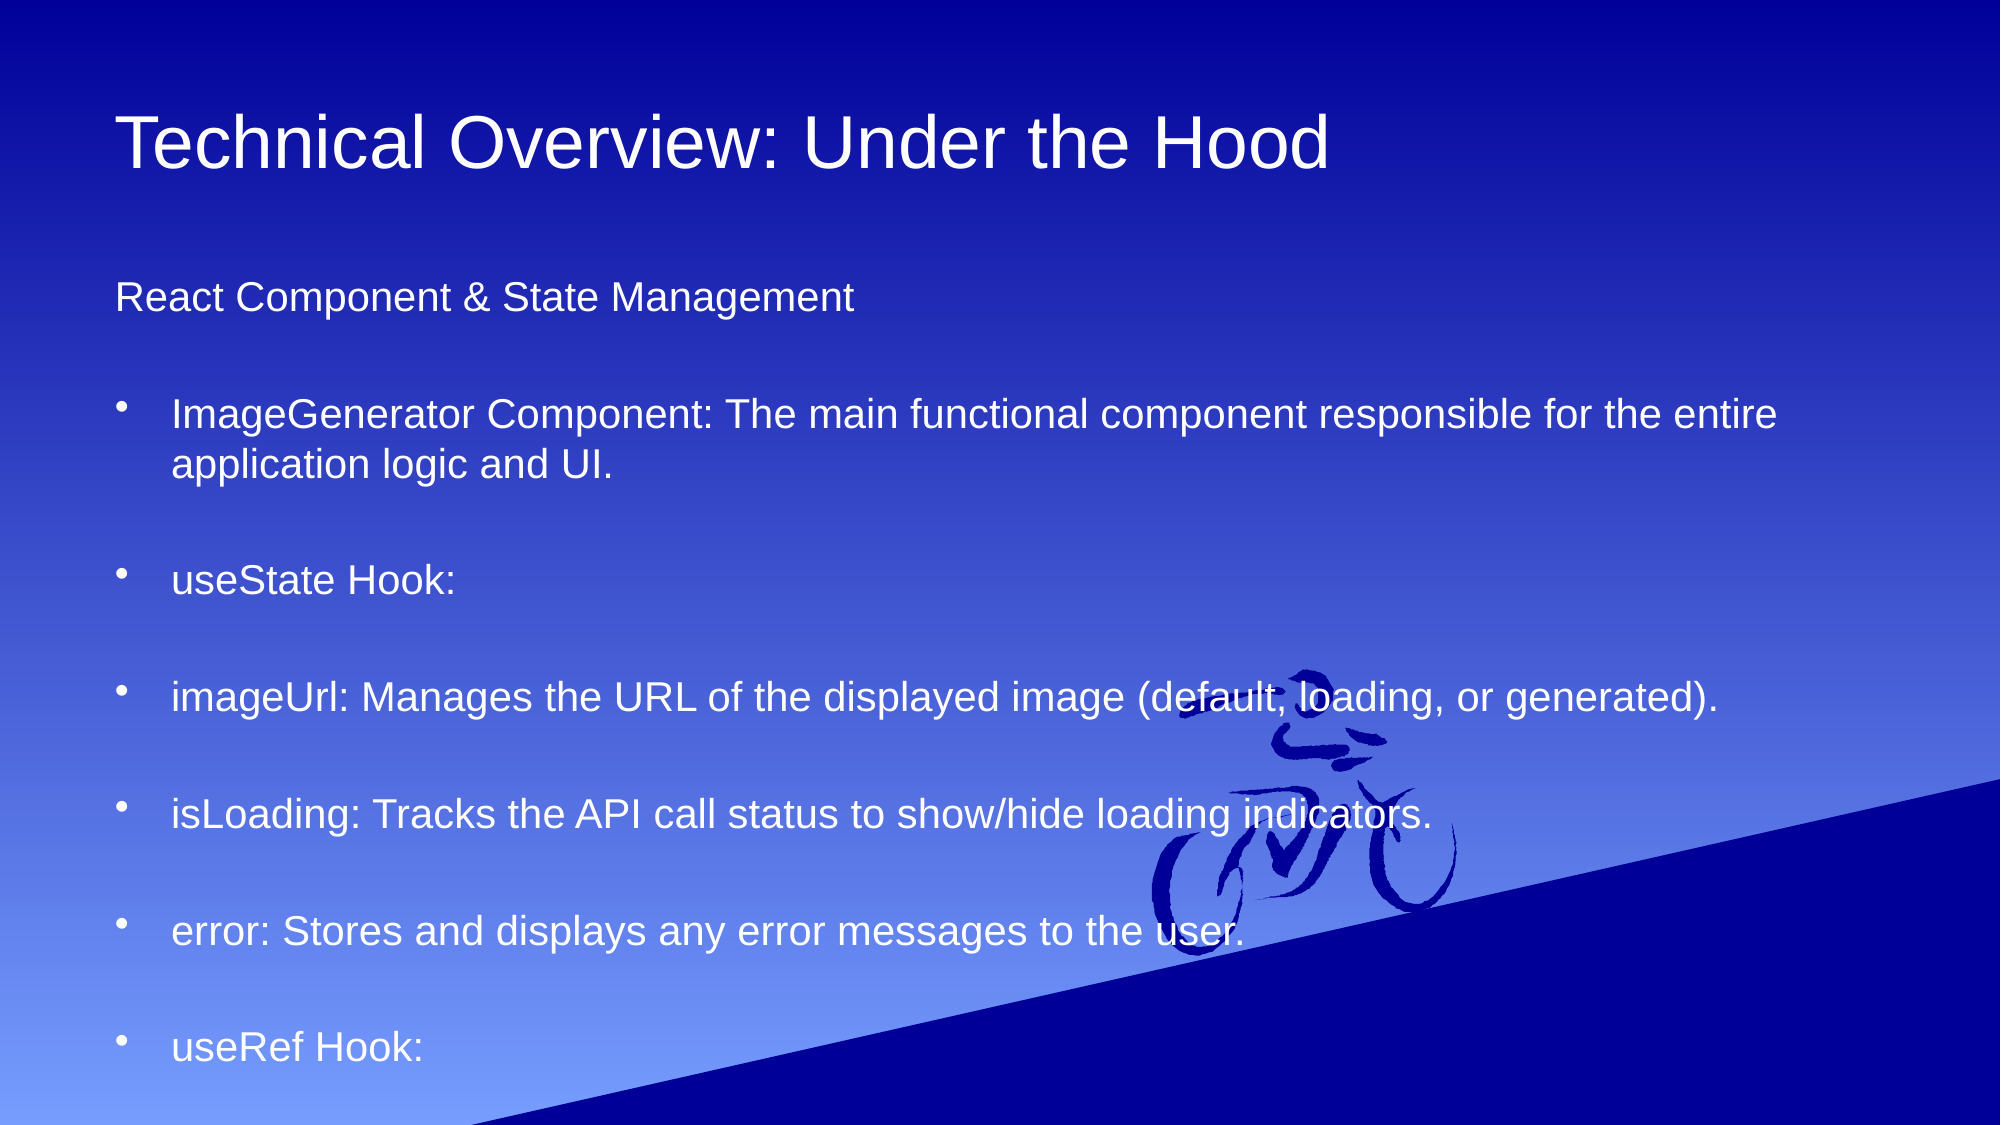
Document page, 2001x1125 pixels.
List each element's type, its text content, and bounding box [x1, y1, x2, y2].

list React Component & State Management ImageGenerator Component: The main functional component responsible for the entire application logic and UI. useState Hook: imageUrl: Manages the URL of the displayed image (default, loading, or generated). isLoading: Tracks the API call status to show/hide loading indicators. error: Stores and displays any error messages to the user. useRef Hook: inputRef: Provides a direct reference to the text input field to easily access the user's prompt. [99, 262, 1901, 1006]
title Technical Overview: Under the Hood [99, 44, 1901, 233]
